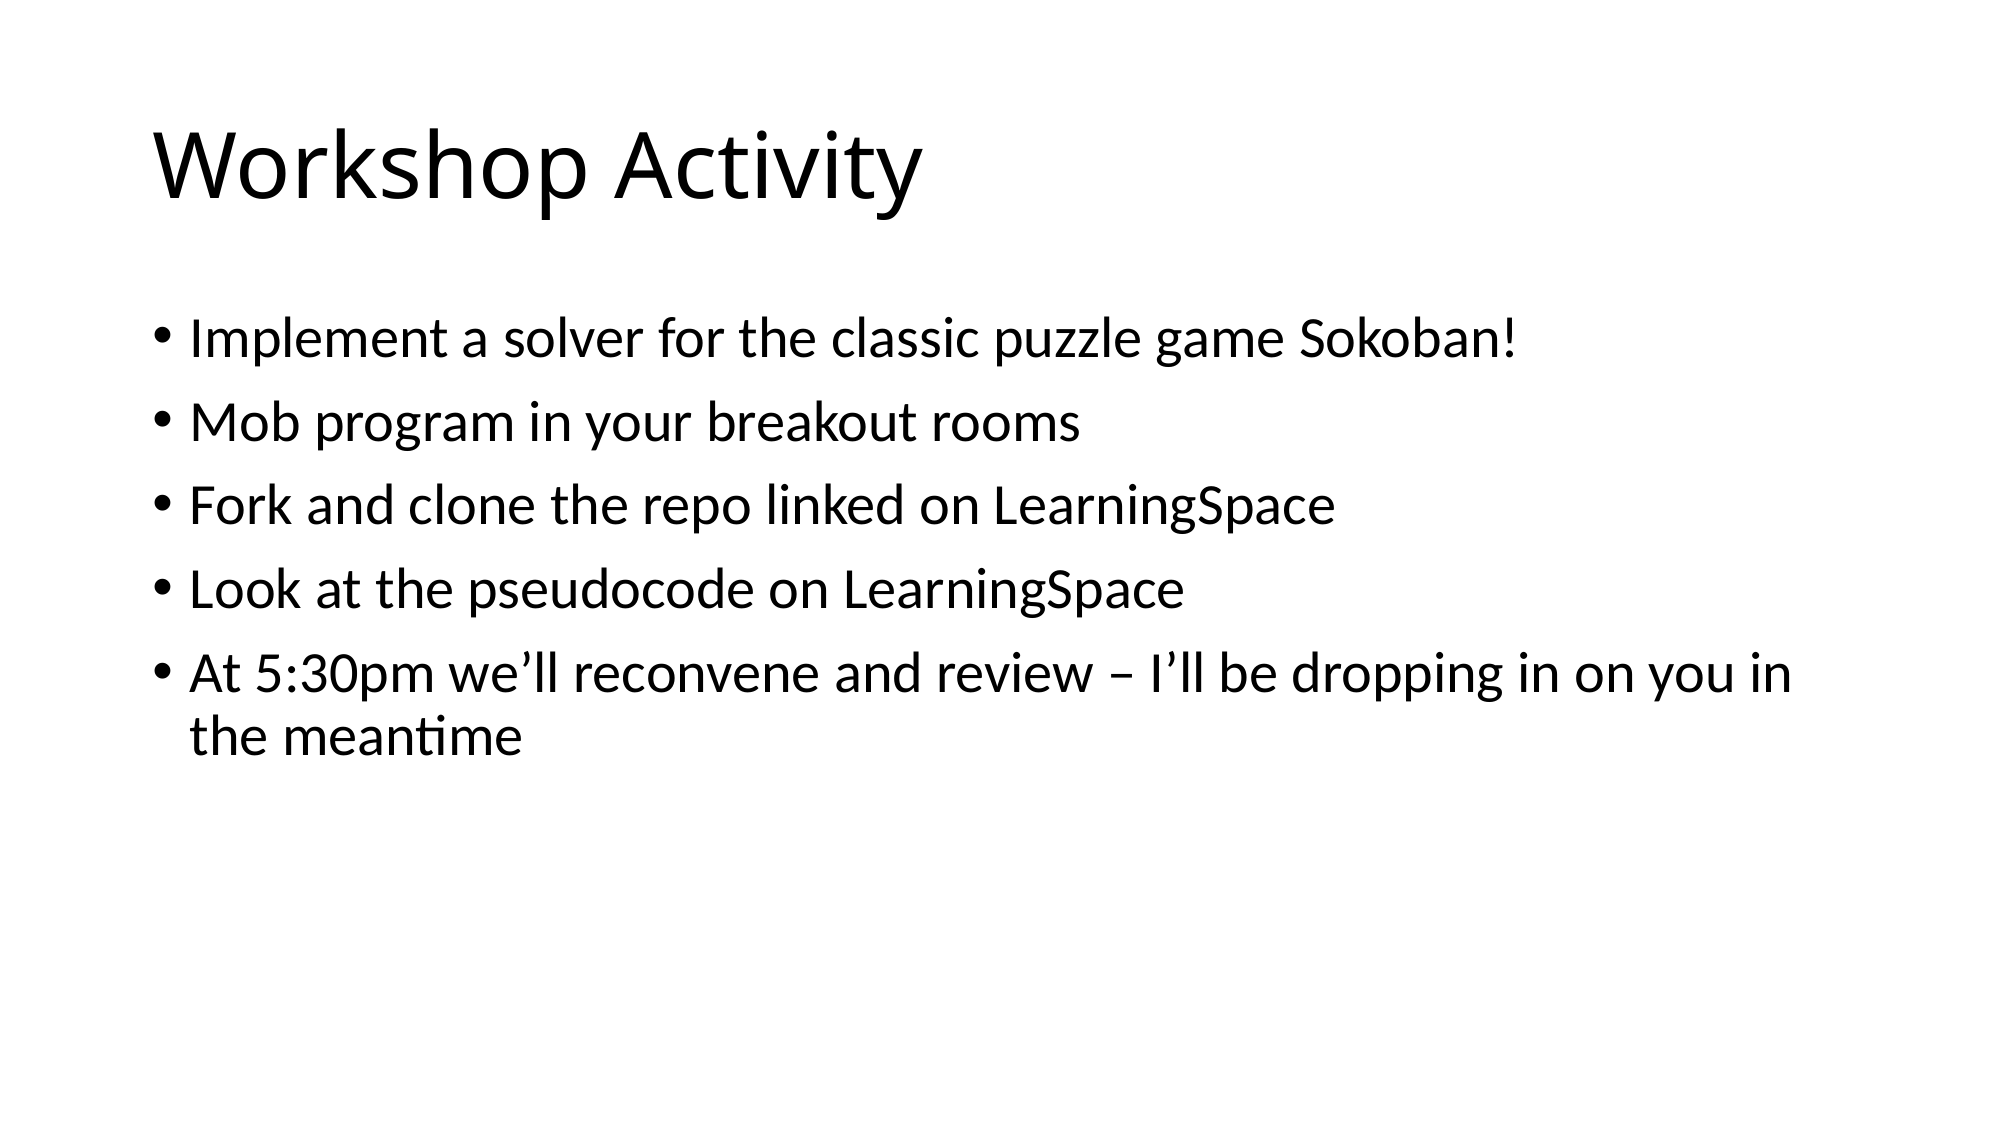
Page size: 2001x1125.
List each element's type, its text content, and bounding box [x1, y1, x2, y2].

title Workshop Activity [137, 59, 1863, 278]
list Implement a solver for the classic puzzle game Sokoban! Mob program in your breakout rooms Fork and clone the repo linked on LearningSpace Look at the pseudocode on LearningSpace At 5:30pm we’ll reconvene and review – I’ll be dropping in on you in the meantime [137, 299, 1863, 1014]
